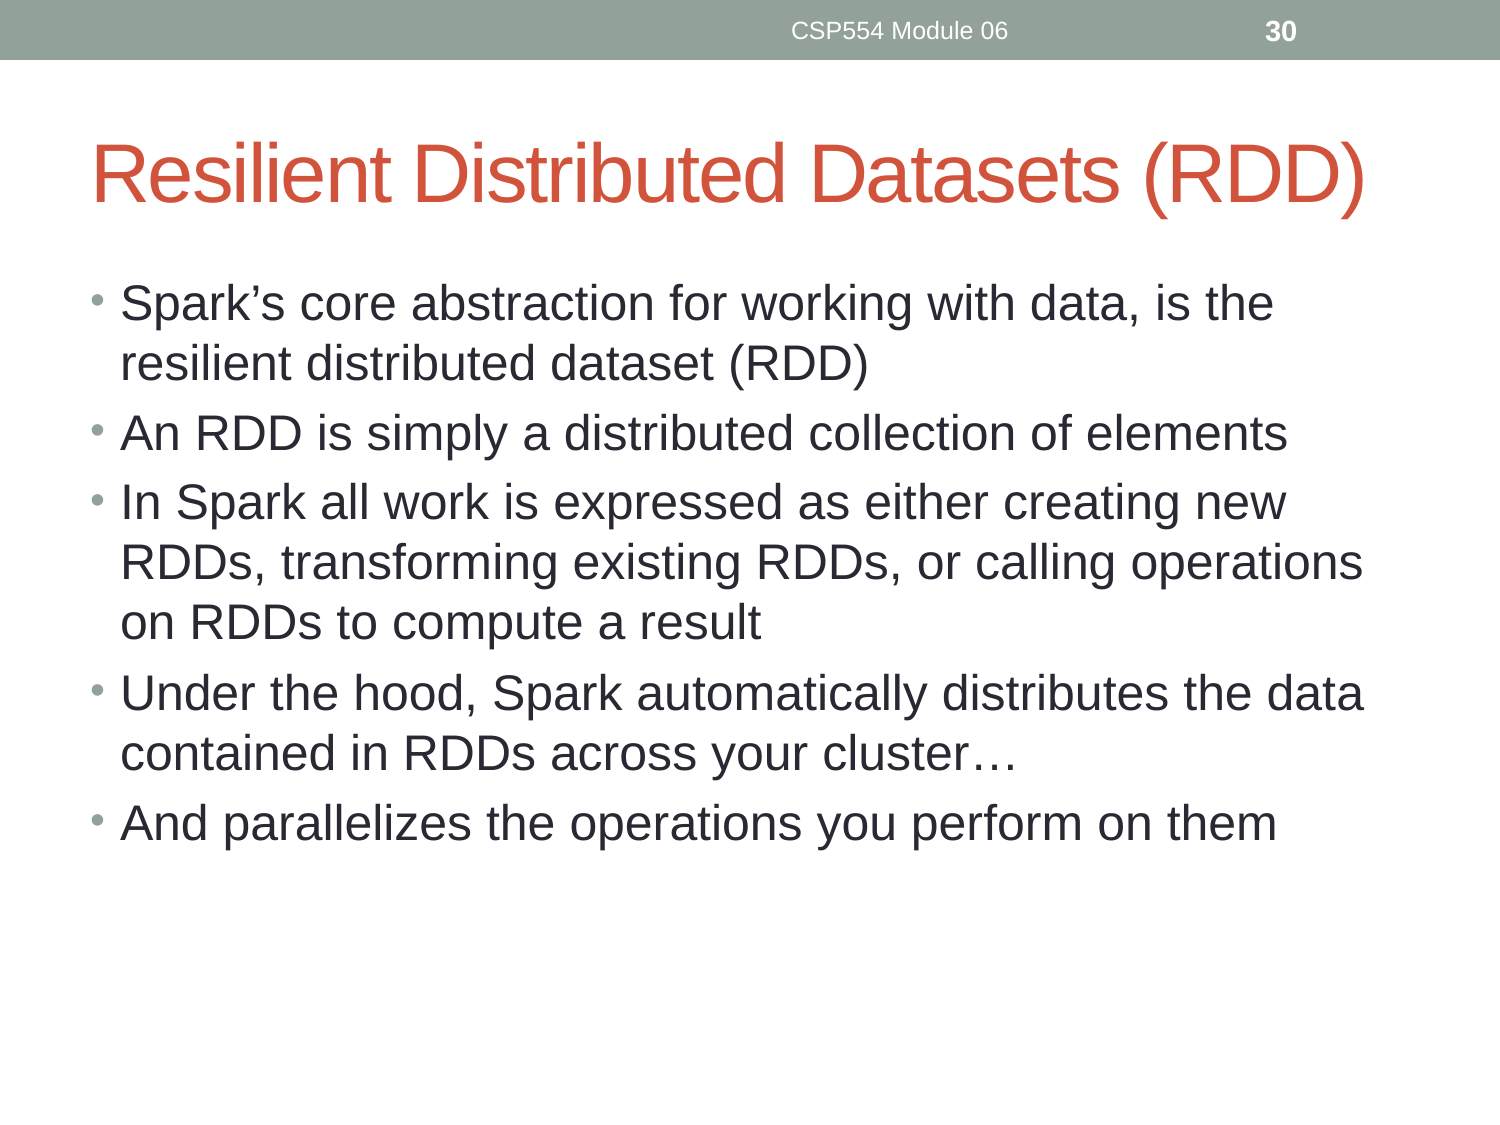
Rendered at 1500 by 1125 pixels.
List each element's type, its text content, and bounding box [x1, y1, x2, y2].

footer CSP554 Module 06 [562, 3, 1238, 57]
list Spark’s core abstraction for working with data, is the resilient distributed dataset (RDD) An RDD is simply a distributed collection of elements In Spark all work is expressed as either creating new RDDs, transforming existing RDDs, or calling operations on RDDs to compute a result Under the hood, Spark automatically distributes the data contained in RDDs across your cluster… And parallelizes the operations you perform on them [75, 262, 1425, 1063]
title Resilient Distributed Datasets (RDD) [75, 87, 1425, 250]
slide_number 30 [1250, 3, 1425, 57]
